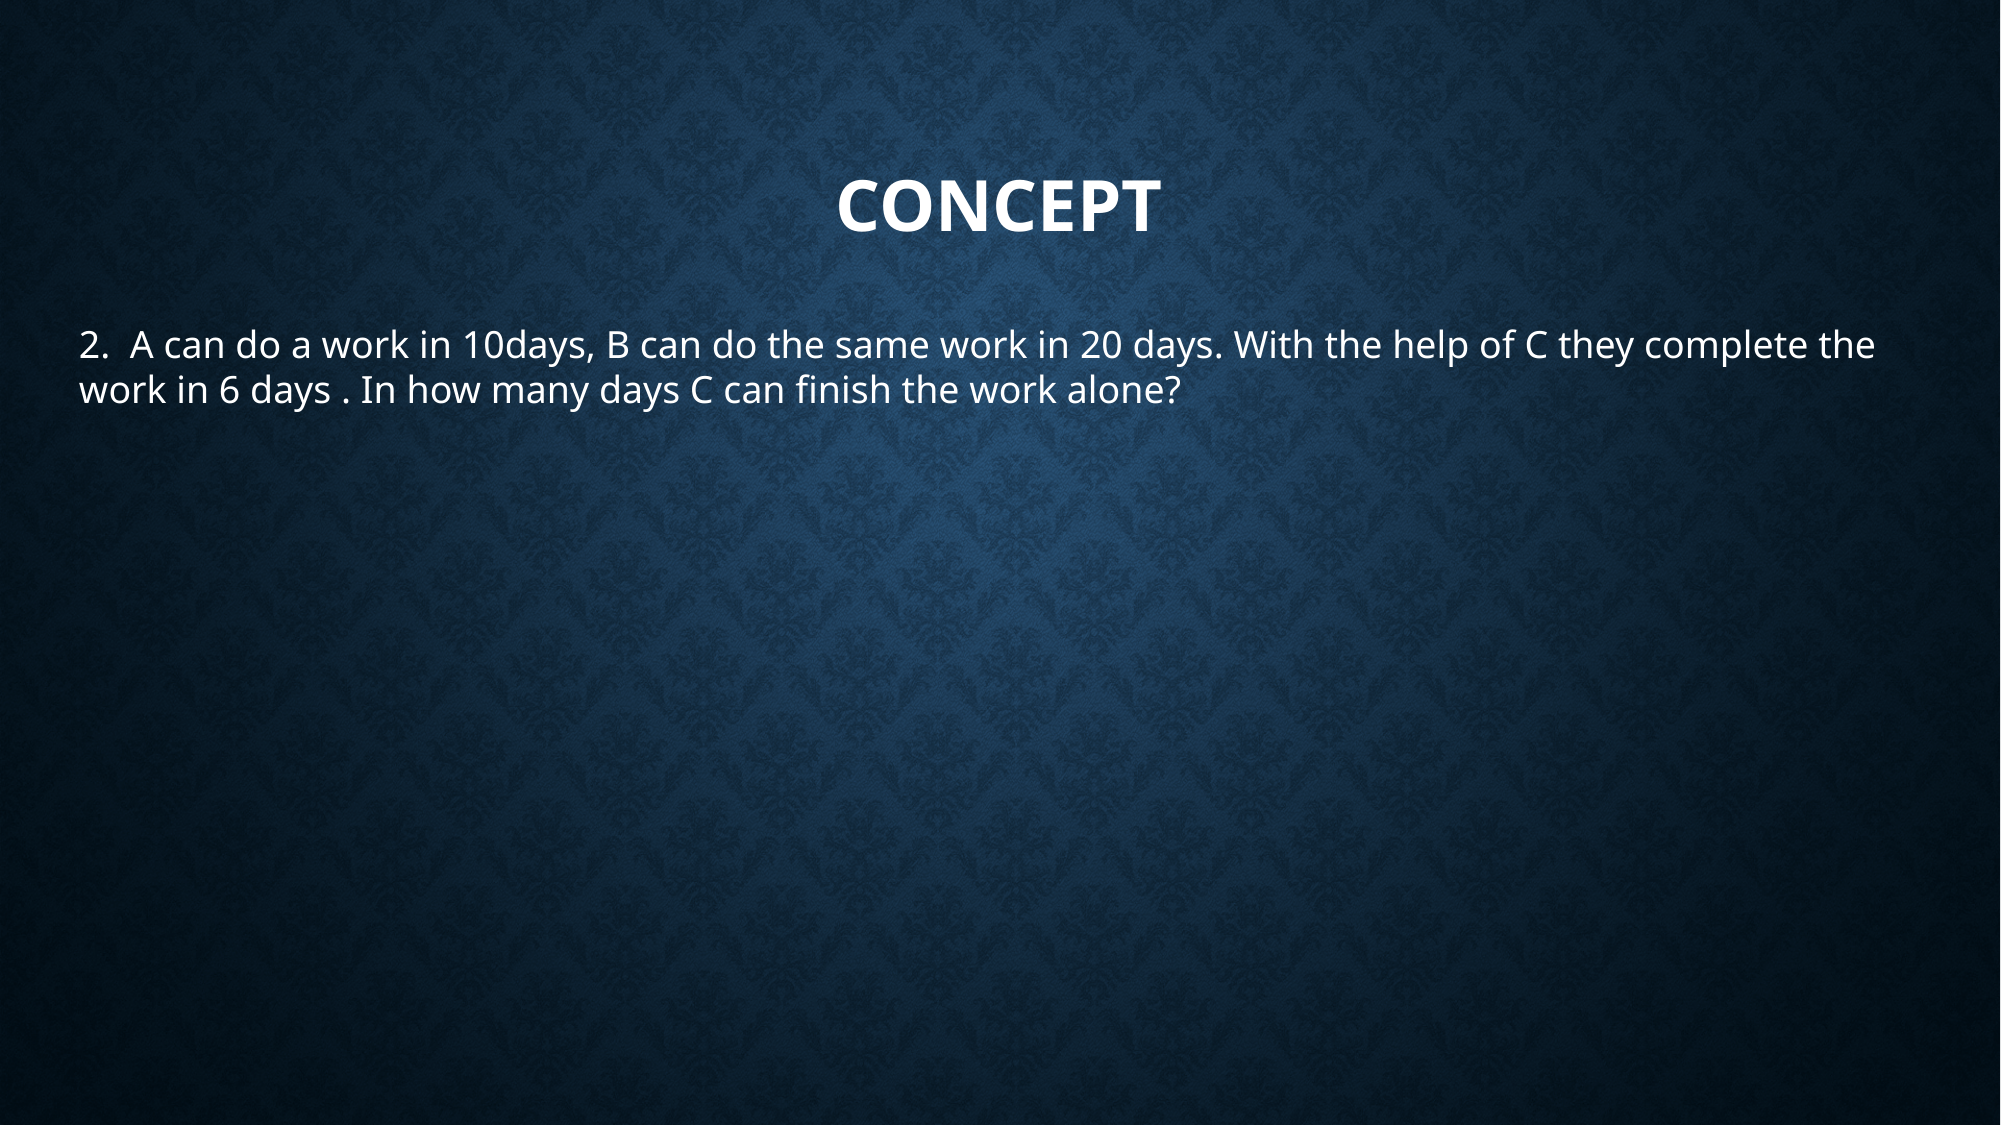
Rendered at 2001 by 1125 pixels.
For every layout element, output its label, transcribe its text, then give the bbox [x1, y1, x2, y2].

text_box 2. A can do a work in 10days, B can do the same work in 20 days. With the help of C they complete the work in 6 days . In how many days C can finish the work alone? [64, 313, 1934, 419]
title concept [149, 99, 1849, 313]
